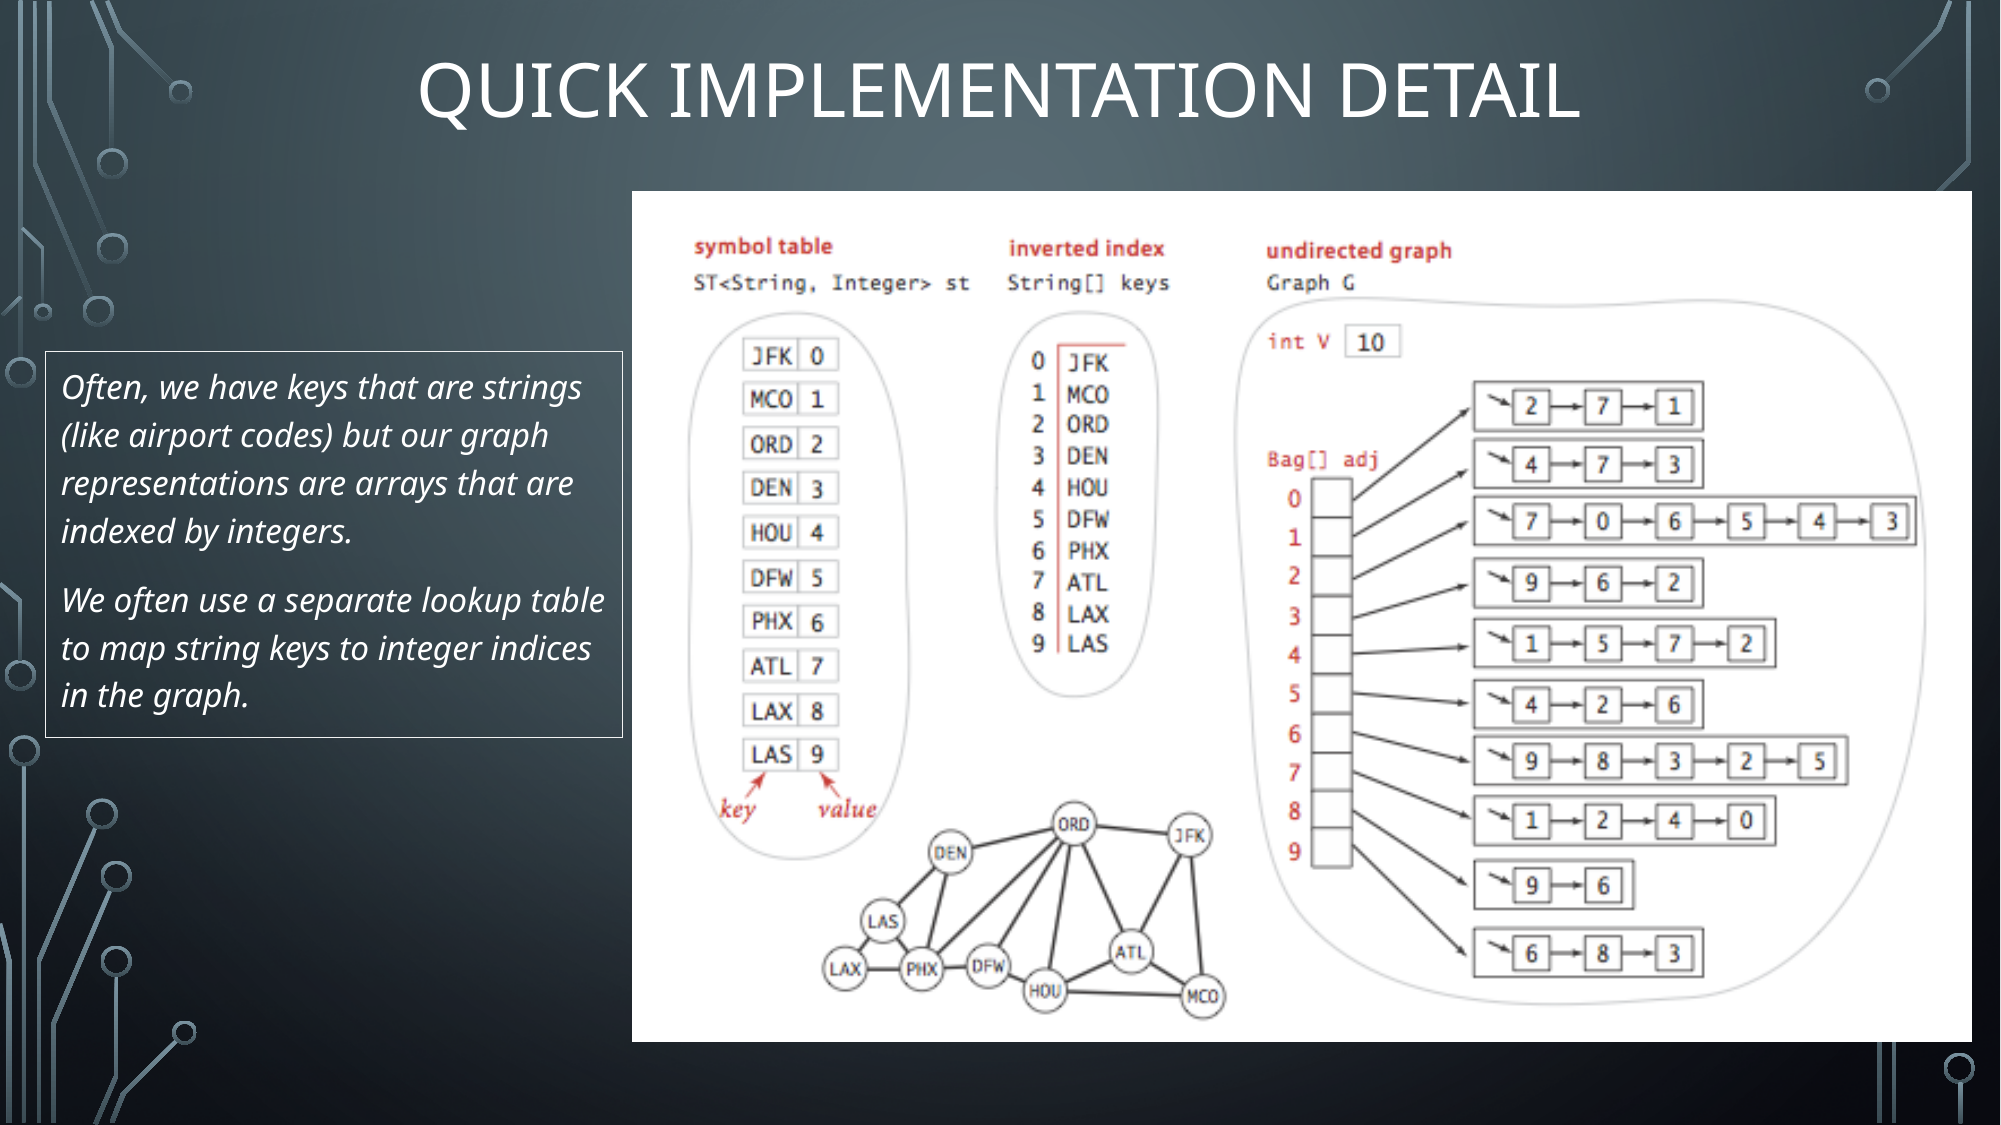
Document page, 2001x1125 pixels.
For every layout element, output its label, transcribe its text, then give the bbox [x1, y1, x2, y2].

picture [632, 191, 1972, 1043]
text_box Often, we have keys that are strings (like airport codes) but our graph representations are arrays that are indexed by integers. We often use a separate lookup table to map string keys to integer indices in the graph. [45, 351, 623, 738]
title Quick Implementation Detail [187, 34, 1813, 153]
